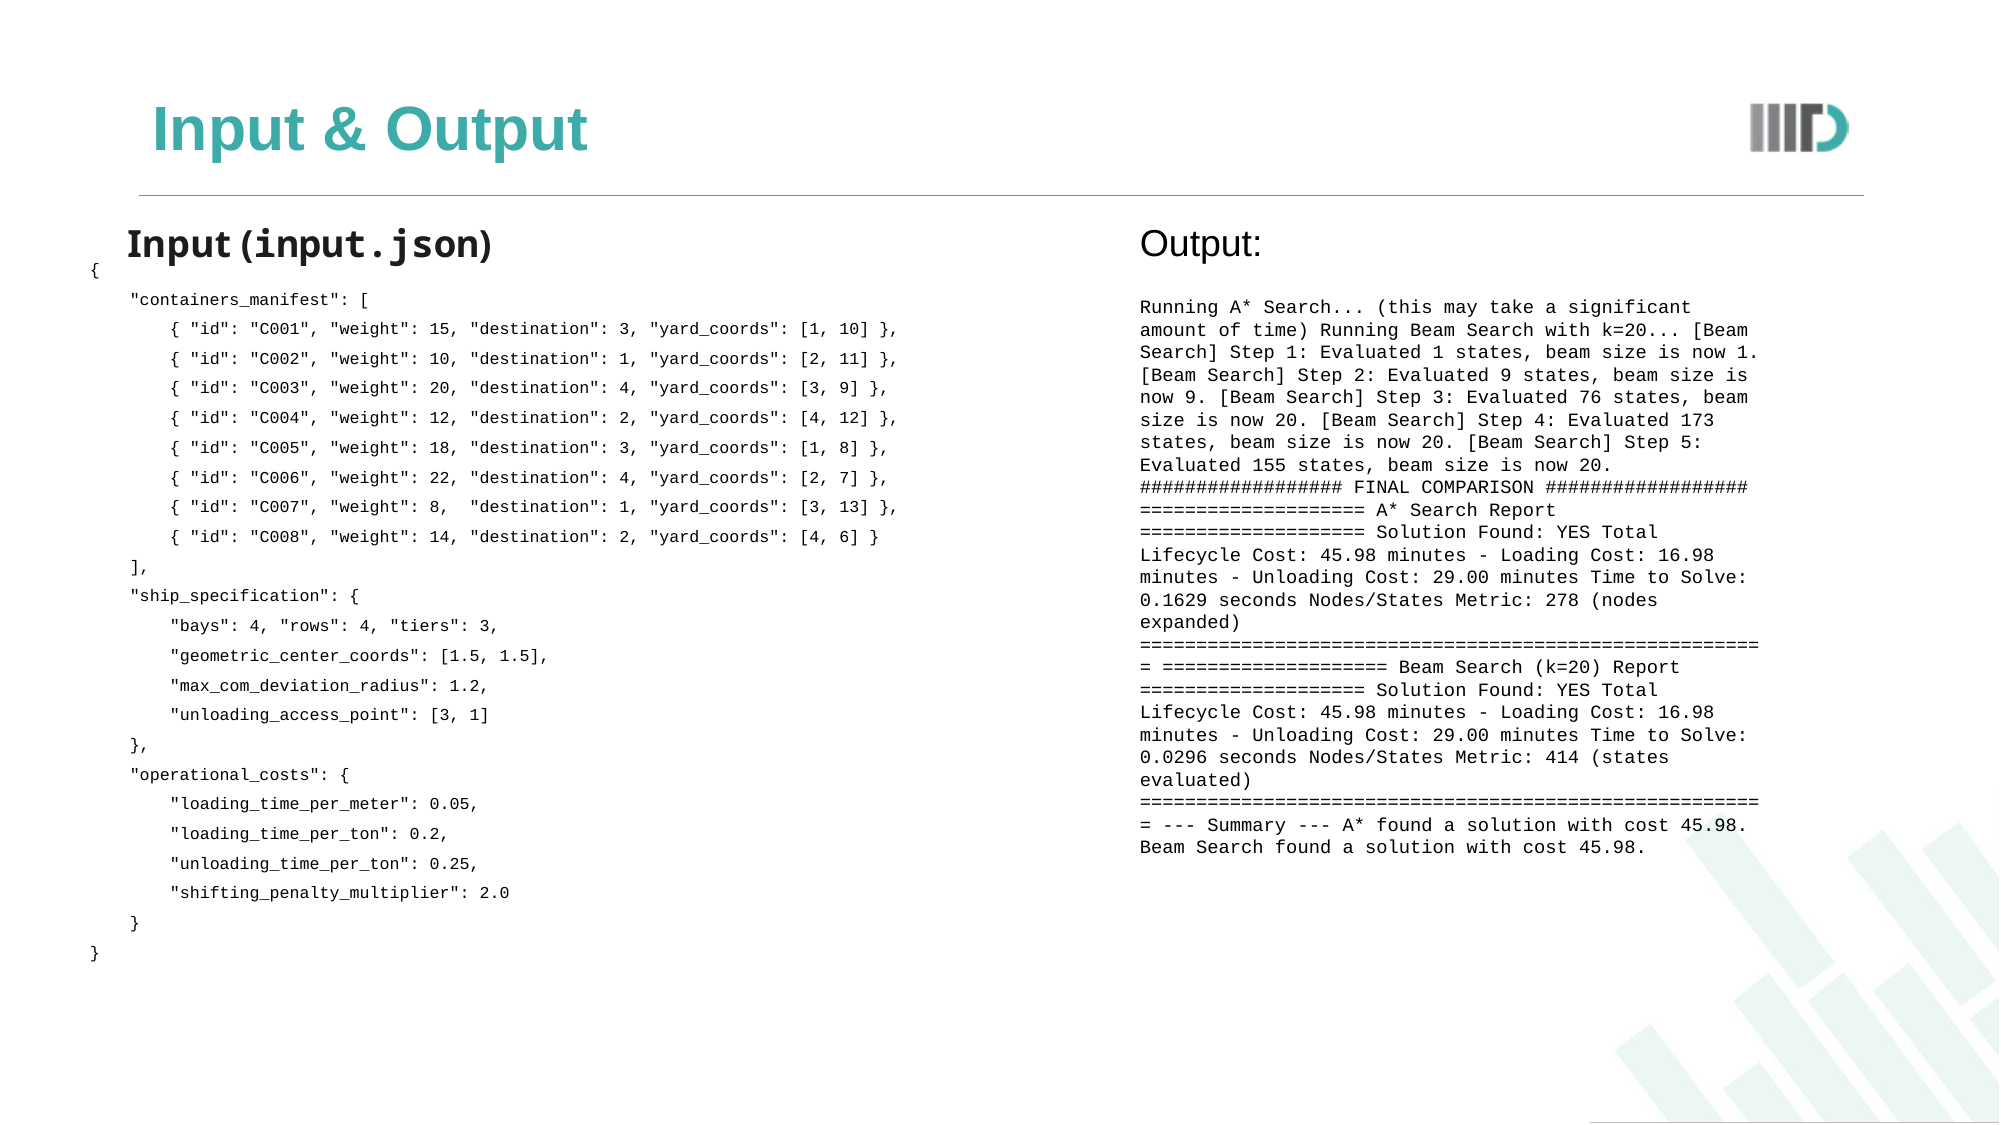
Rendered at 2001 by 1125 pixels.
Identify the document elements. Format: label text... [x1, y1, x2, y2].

text_box Running A* Search... (this may take a significant amount of time) Running Beam Search with k=20... [Beam Search] Step 1: Evaluated 1 states, beam size is now 1. [Beam Search] Step 2: Evaluated 9 states, beam size is now 9. [Beam Search] Step 3: Evaluated 76 states, beam size is now 20. [Beam Search] Step 4: Evaluated 173 states, beam size is now 20. [Beam Search] Step 5: Evaluated 155 states, beam size is now 20. ################## FINAL COMPARISON ################## ==================== A* Search Report ==================== Solution Found: YES Total Lifecycle Cost: 45.98 minutes - Loading Cost: 16.98 minutes - Unloading Cost: 29.00 minutes Time to Solve: 0.1629 seconds Nodes/States Metric: 278 (nodes expanded) ======================================================== ==================== Beam Search (k=20) Report ==================== Solution Found: YES Total Lifecycle Cost: 45.98 minutes - Loading Cost: 16.98 minutes - Unloading Cost: 29.00 minutes Time to Solve: 0.0296 seconds Nodes/States Metric: 414 (states evaluated) ======================================================== --- Summary --- A* found a solution with cost 45.98. Beam Search found a solution with cost 45.98. [1124, 287, 1775, 865]
text_box { "containers_manifest": [ { "id": "C001", "weight": 15, "destination": 3, "yard_coords": [1, 10] }, { "id": "C002", "weight": 10, "destination": 1, "yard_coords": [2, 11] }, { "id": "C003", "weight": 20, "destination": 4, "yard_coords": [3, 9] }, { "id": "C004", "weight": 12, "destination": 2, "yard_coords": [4, 12] }, { "id": "C005", "weight": 18, "destination": 3, "yard_coords": [1, 8] }, { "id": "C006", "weight": 22, "destination": 4, "yard_coords": [2, 7] }, { "id": "C007", "weight": 8, "destination": 1, "yard_coords": [3, 13] }, { "id": "C008", "weight": 14, "destination": 2, "yard_coords": [4, 6] } ], "ship_specification": { "bays": 4, "rows": 4, "tiers": 3, "geometric_center_coords": [1.5, 1.5], "max_com_deviation_radius": 1.2, "unloading_access_point": [3, 1] }, "operational_costs": { "loading_time_per_meter": 0.05, "loading_time_per_ton": 0.2, "unloading_time_per_ton": 0.25, "shifting_penalty_multiplier": 2.0 } } [75, 241, 925, 970]
text_box Output: [1124, 211, 1537, 271]
picture [1744, 91, 1859, 165]
title Input & Output [150, 85, 1191, 276]
text_box Input (input.json) [112, 212, 1113, 273]
picture [1590, 785, 2000, 1125]
